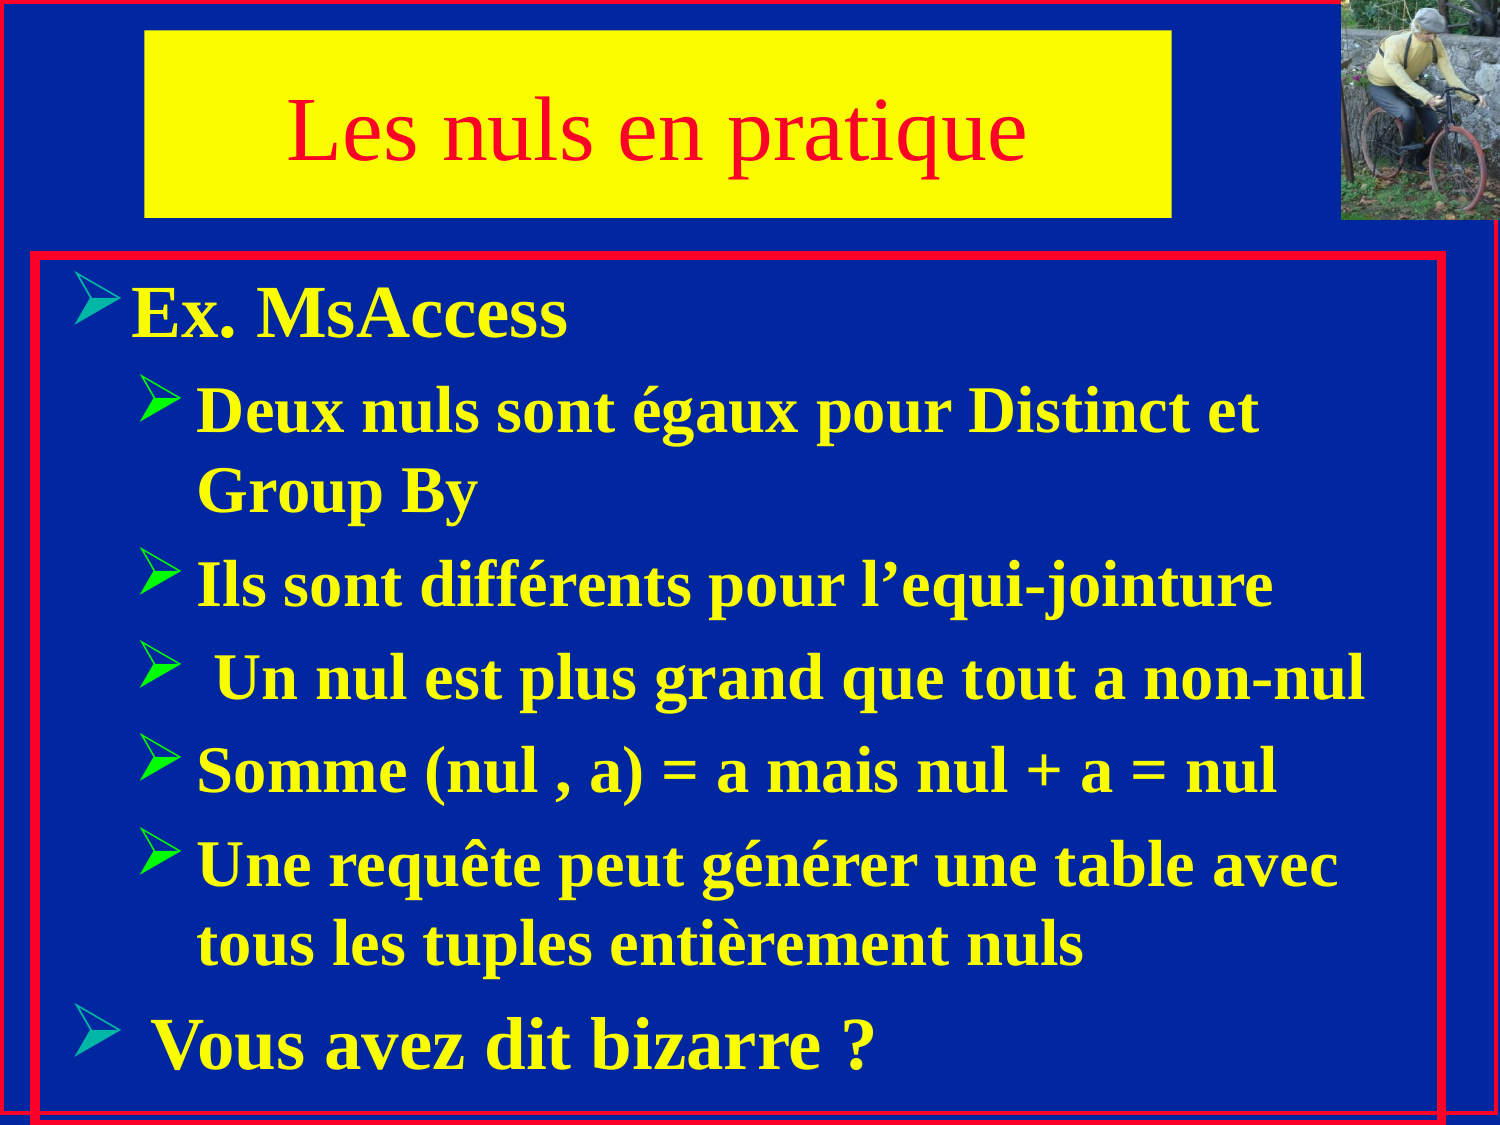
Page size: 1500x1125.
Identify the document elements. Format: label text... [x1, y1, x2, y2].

picture [1341, 0, 1500, 220]
text_box Les nuls en pratique [144, 30, 1172, 218]
list Ex. MsAccess Deux nuls sont égaux pour Distinct et Group By Ils sont différents pour l’equi-jointure Un nul est plus grand que tout a non-nul Somme (nul , a) = a mais nul + a = nul Une requête peut générer une table avec tous les tuples entièrement nuls Vous avez dit bizarre ? [34, 254, 1443, 1125]
title [136, 99, 1413, 254]
